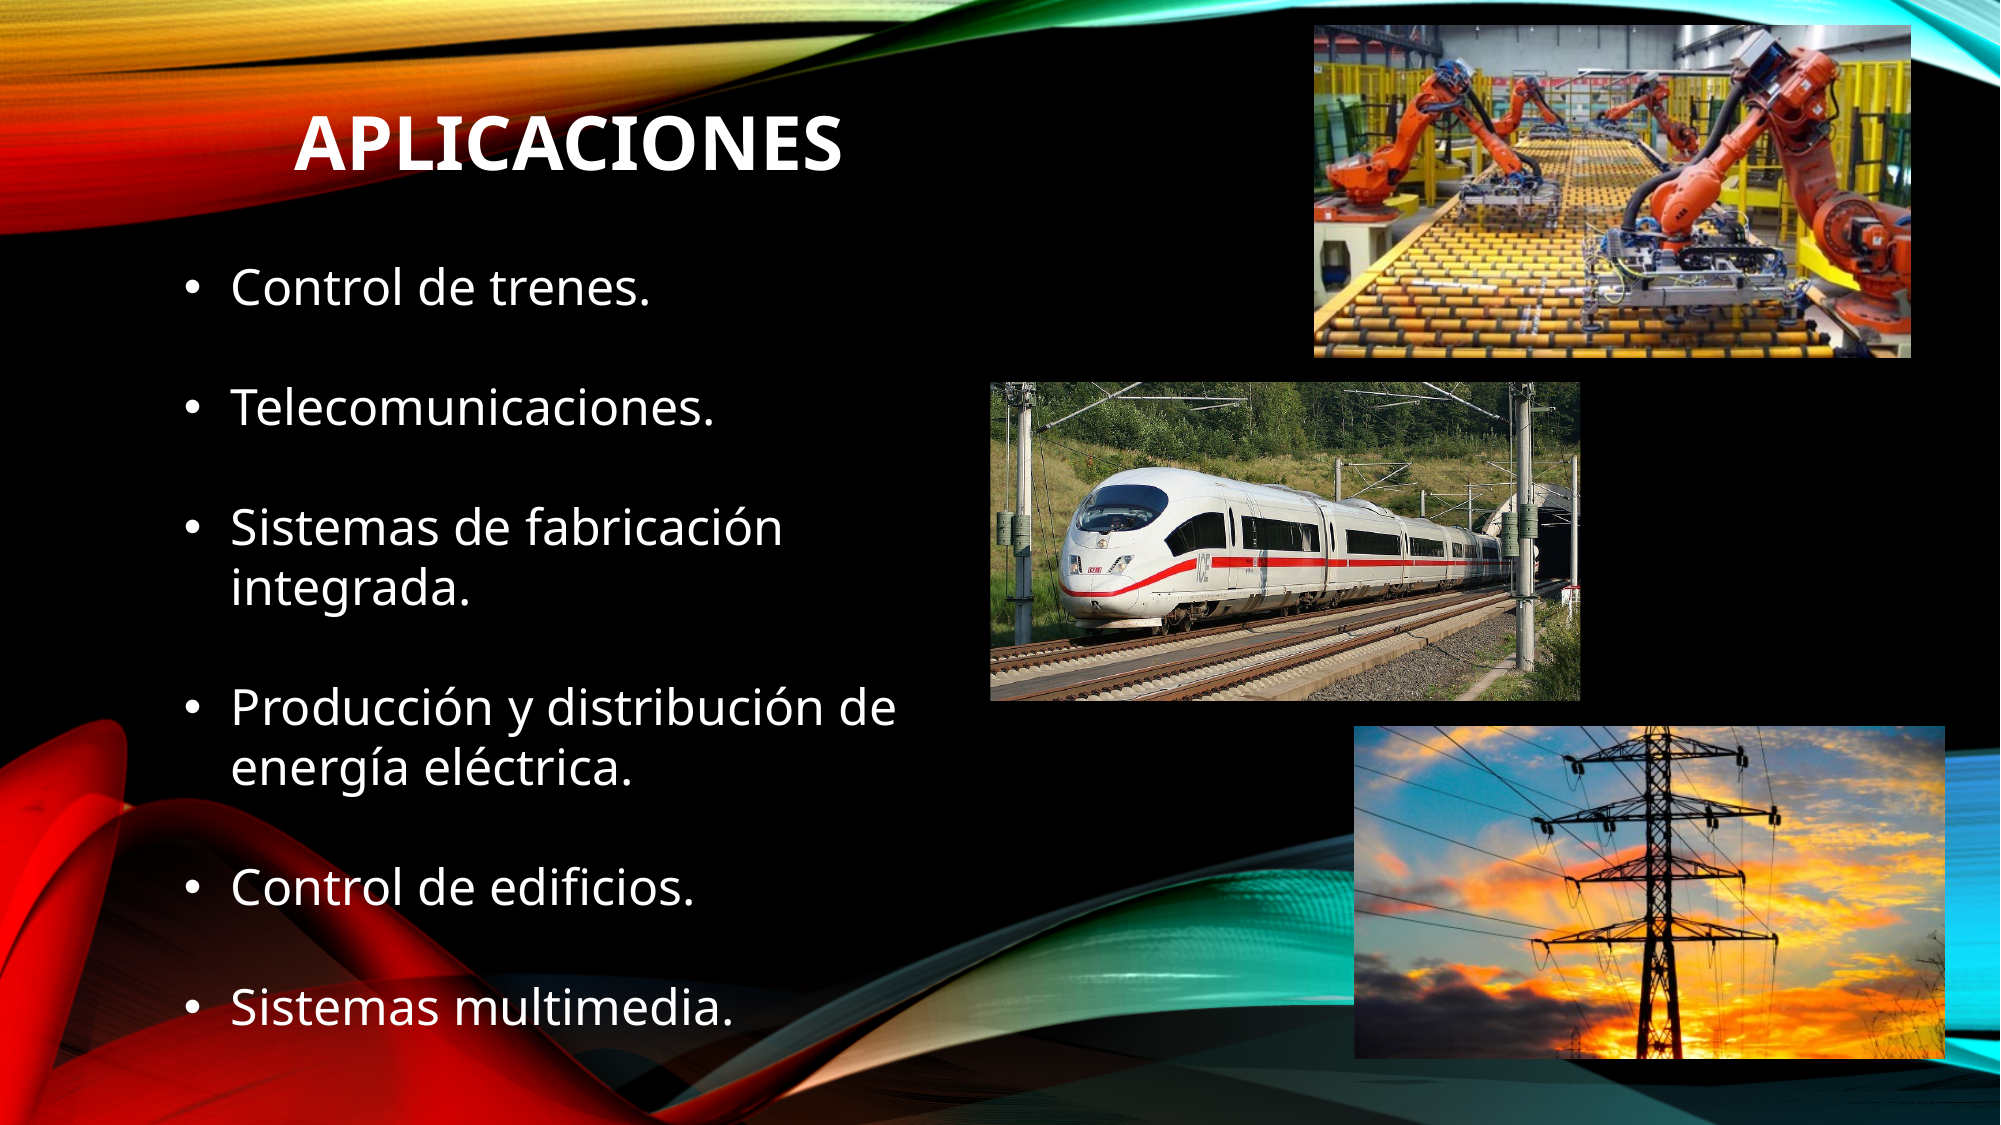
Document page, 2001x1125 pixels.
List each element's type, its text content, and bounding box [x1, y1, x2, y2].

text_box Control de trenes. Telecomunicaciones. Sistemas de fabricación integrada. Producción y distribución de energía eléctrica. Control de edificios. Sistemas multimedia. [169, 248, 975, 1044]
picture [0, 717, 2000, 1125]
picture [0, 0, 2000, 358]
picture [990, 382, 1581, 702]
text_box APLICACIONES [279, 87, 864, 193]
